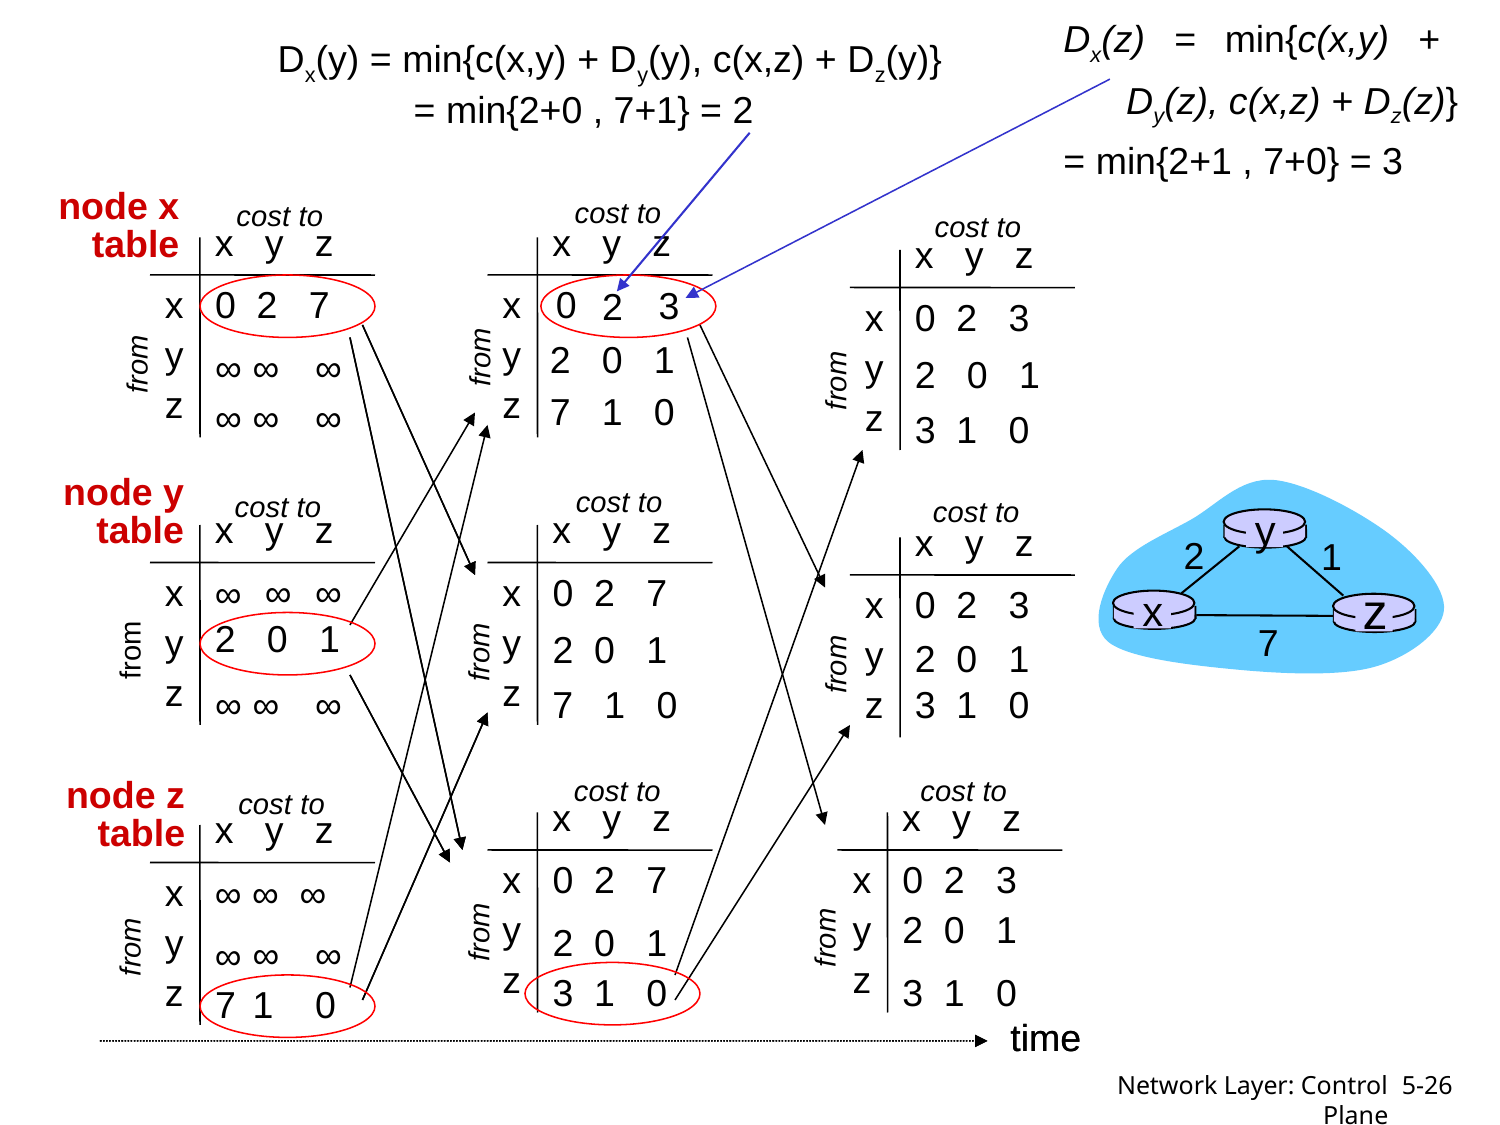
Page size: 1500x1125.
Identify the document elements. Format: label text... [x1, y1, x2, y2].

text_box z [487, 661, 537, 722]
text_box y [150, 611, 199, 661]
text_box [451, 797, 466, 850]
text_box x y z [887, 786, 1037, 847]
text_box x [487, 274, 537, 324]
text_box ∞ ∞ ∞ [199, 862, 363, 923]
text_box from [799, 893, 849, 982]
text_box 0 [541, 274, 592, 301]
text_box [689, 724, 850, 978]
text_box from [809, 620, 860, 709]
slide_number 5-26 [1387, 1062, 1478, 1107]
text_box ∞ [352, 939, 363, 985]
text_box ∞ [357, 924, 363, 954]
text_box x y z [899, 224, 1049, 284]
text_box ∞ [295, 924, 300, 975]
text_box [200, 274, 376, 338]
text_box ∞ [300, 924, 357, 978]
text_box [366, 712, 489, 992]
text_box [816, 573, 826, 588]
text_box y [860, 624, 899, 674]
text_box x y z [200, 799, 349, 859]
text_box 3 1 0 [900, 399, 1045, 459]
text_box cost to [223, 777, 340, 828]
text_box [695, 79, 1110, 298]
text_box 2 [587, 275, 644, 336]
text_box x y z [537, 211, 660, 272]
text_box ∞ [200, 674, 237, 734]
text_box 0 2 3 [887, 849, 1033, 899]
text_box 0 2 7 [537, 561, 683, 618]
text_box 3 1 0 [887, 961, 1033, 1022]
text_box [975, 1034, 988, 1048]
text_box [695, 285, 702, 291]
text_box 0 [541, 311, 565, 329]
text_box time [995, 1006, 1097, 1067]
text_box cost to [559, 187, 676, 238]
text_box node y table [48, 467, 199, 559]
text_box y [503, 611, 537, 661]
text_box 3 1 0 [537, 1011, 570, 1022]
text_box [200, 612, 376, 675]
text_box 7 [200, 1011, 237, 1034]
text_box 0 [300, 974, 351, 983]
footer Network Layer: Control Plane [1045, 1062, 1404, 1102]
text_box y [487, 324, 537, 374]
text_box [540, 278, 587, 334]
text_box Dx(z) = min{c(x,y) + Dy(z), c(x,z) + Dz(z)} = min{2+1 , 7+0} = 3 [1048, 0, 1484, 190]
text_box from [104, 902, 150, 991]
text_box ∞ [300, 386, 357, 447]
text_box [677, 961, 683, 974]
text_box 2 0 1 [537, 911, 683, 961]
text_box z [850, 674, 899, 734]
text_box y [860, 336, 899, 386]
text_box ∞ [300, 336, 357, 386]
text_box [351, 412, 475, 622]
text_box ∞ [237, 924, 295, 975]
text_box from [104, 606, 150, 695]
text_box z [837, 949, 887, 1009]
text_box Dx(y) = min{c(x,y) + Dy(y), c(x,z) + Dz(y)} = min{2+0 , 7+1} = 2 [262, 27, 968, 139]
text_box cost to [918, 486, 1035, 537]
text_box x [487, 561, 537, 611]
text_box 2 0 1 [900, 627, 1045, 674]
text_box 3 [643, 274, 695, 335]
text_box 3 1 0 [537, 961, 679, 977]
text_box 2 0 1 [537, 618, 683, 674]
text_box [350, 424, 491, 984]
text_box 7 1 0 [537, 674, 693, 734]
text_box 0 2 3 [900, 286, 1045, 343]
text_box ∞ [237, 674, 295, 734]
text_box x [150, 862, 199, 911]
text_box cost to [219, 481, 337, 531]
text_box [813, 784, 828, 826]
text_box from [452, 888, 503, 977]
text_box 3 1 0 [900, 674, 1045, 734]
text_box from [453, 313, 487, 402]
text_box 2 0 1 [887, 899, 1033, 959]
text_box z [150, 374, 199, 434]
text_box 2 0 1 [900, 343, 1056, 404]
text_box 0 2 7 [537, 849, 683, 909]
text_box 0 2 7 [200, 274, 284, 301]
text_box node x table [43, 181, 195, 273]
text_box ∞ 2 0 1 [200, 563, 356, 639]
text_box 0 2 7 [291, 274, 345, 282]
text_box x y z [199, 211, 349, 272]
text_box x y z [635, 211, 687, 272]
text_box x [487, 849, 537, 899]
text_box z [487, 374, 534, 434]
text_box 1 [237, 974, 282, 980]
text_box 7 [200, 974, 237, 1001]
text_box node z table [51, 770, 200, 862]
text_box cost to [559, 765, 676, 815]
text_box x [150, 561, 199, 611]
text_box [435, 834, 451, 863]
text_box ∞ [237, 336, 295, 386]
text_box cost to [919, 200, 1037, 251]
text_box cost to [221, 190, 338, 240]
text_box x [150, 274, 199, 324]
text_box x [850, 574, 899, 624]
text_box x [850, 286, 899, 336]
text_box y [150, 911, 199, 961]
text_box from [111, 320, 161, 409]
text_box y [161, 324, 199, 374]
text_box [676, 450, 865, 972]
text_box from [452, 607, 503, 697]
text_box z [487, 949, 537, 1009]
text_box from [809, 336, 860, 425]
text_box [1087, 477, 1447, 677]
text_box z [850, 386, 899, 447]
text_box y [849, 899, 887, 949]
text_box x [837, 849, 887, 899]
text_box 2 0 1 [534, 329, 690, 380]
text_box [525, 962, 700, 1025]
text_box x y z [199, 499, 349, 559]
text_box ∞ [199, 924, 237, 985]
text_box x y z [537, 499, 687, 559]
text_box [695, 290, 716, 327]
text_box ∞ 2 0 1 [200, 649, 229, 668]
text_box 0 2 3 [900, 574, 1045, 627]
text_box [460, 541, 476, 575]
text_box ∞ [237, 386, 295, 447]
text_box ∞ [200, 336, 237, 386]
text_box 3 1 0 [655, 1013, 683, 1022]
text_box ∞ [300, 674, 357, 734]
text_box ∞ [200, 386, 237, 447]
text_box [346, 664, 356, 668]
text_box ∞ [352, 964, 357, 984]
text_box x y z [899, 511, 1049, 572]
text_box cost to [905, 765, 1022, 815]
text_box cost to [561, 475, 678, 526]
text_box 0 [333, 1029, 351, 1034]
text_box [200, 974, 376, 1038]
text_box z [150, 961, 199, 1022]
text_box 7 1 0 [534, 380, 690, 441]
text_box x y z [537, 786, 687, 847]
text_box 0 2 7 [200, 311, 242, 334]
text_box z [150, 661, 199, 722]
text_box y [503, 899, 537, 949]
